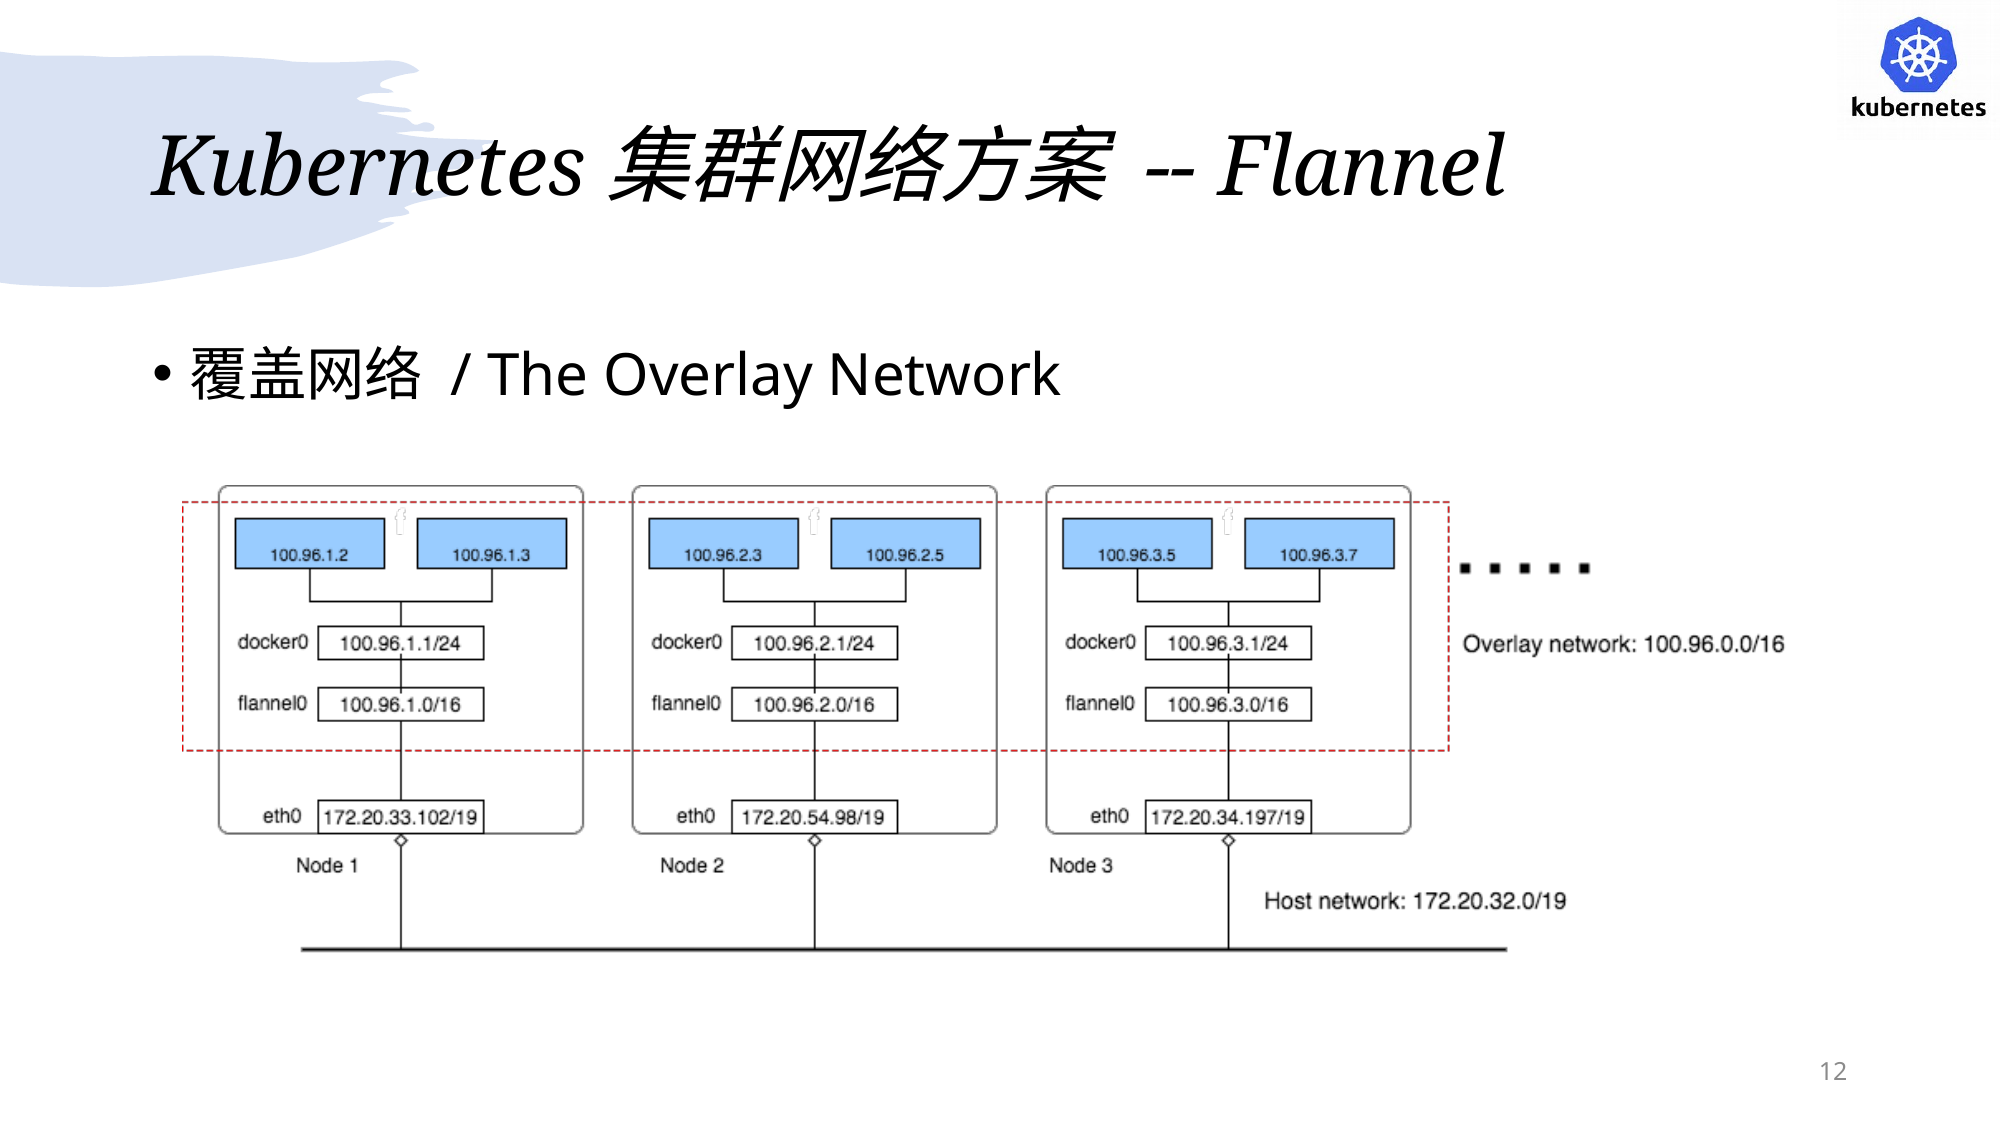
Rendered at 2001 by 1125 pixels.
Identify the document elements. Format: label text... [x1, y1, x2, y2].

picture [181, 485, 1809, 964]
title Kubernetes集群网络方案 -- Flannel [137, 59, 1863, 278]
list 覆盖网络 / The Overlay Network [137, 329, 1863, 1013]
slide_number 12 [1412, 1042, 1863, 1103]
picture [1837, 0, 2000, 140]
